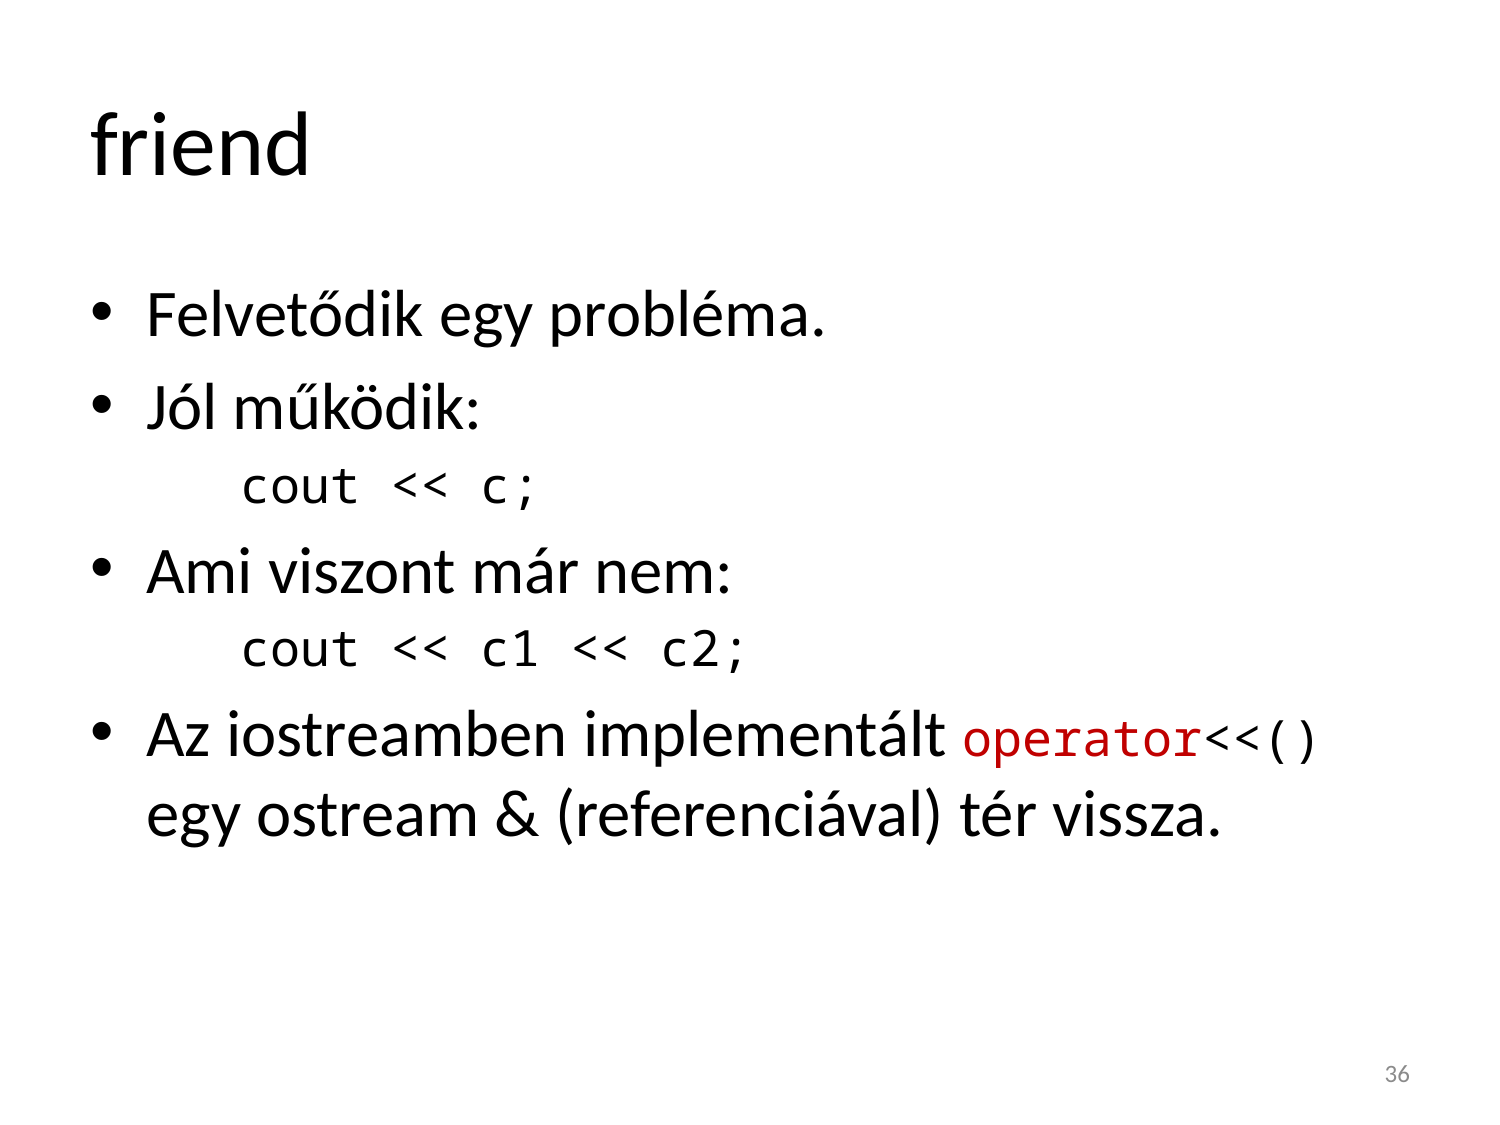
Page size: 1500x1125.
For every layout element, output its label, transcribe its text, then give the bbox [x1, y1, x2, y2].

list Felvetődik egy probléma. Jól működik: cout << c; Ami viszont már nem: cout << c1 << c2; Az iostreamben implementált operator<<() egy ostream & (referenciával) tér vissza. [74, 262, 1426, 1006]
slide_number 36 [1074, 1042, 1425, 1103]
title friend [74, 44, 1426, 233]
